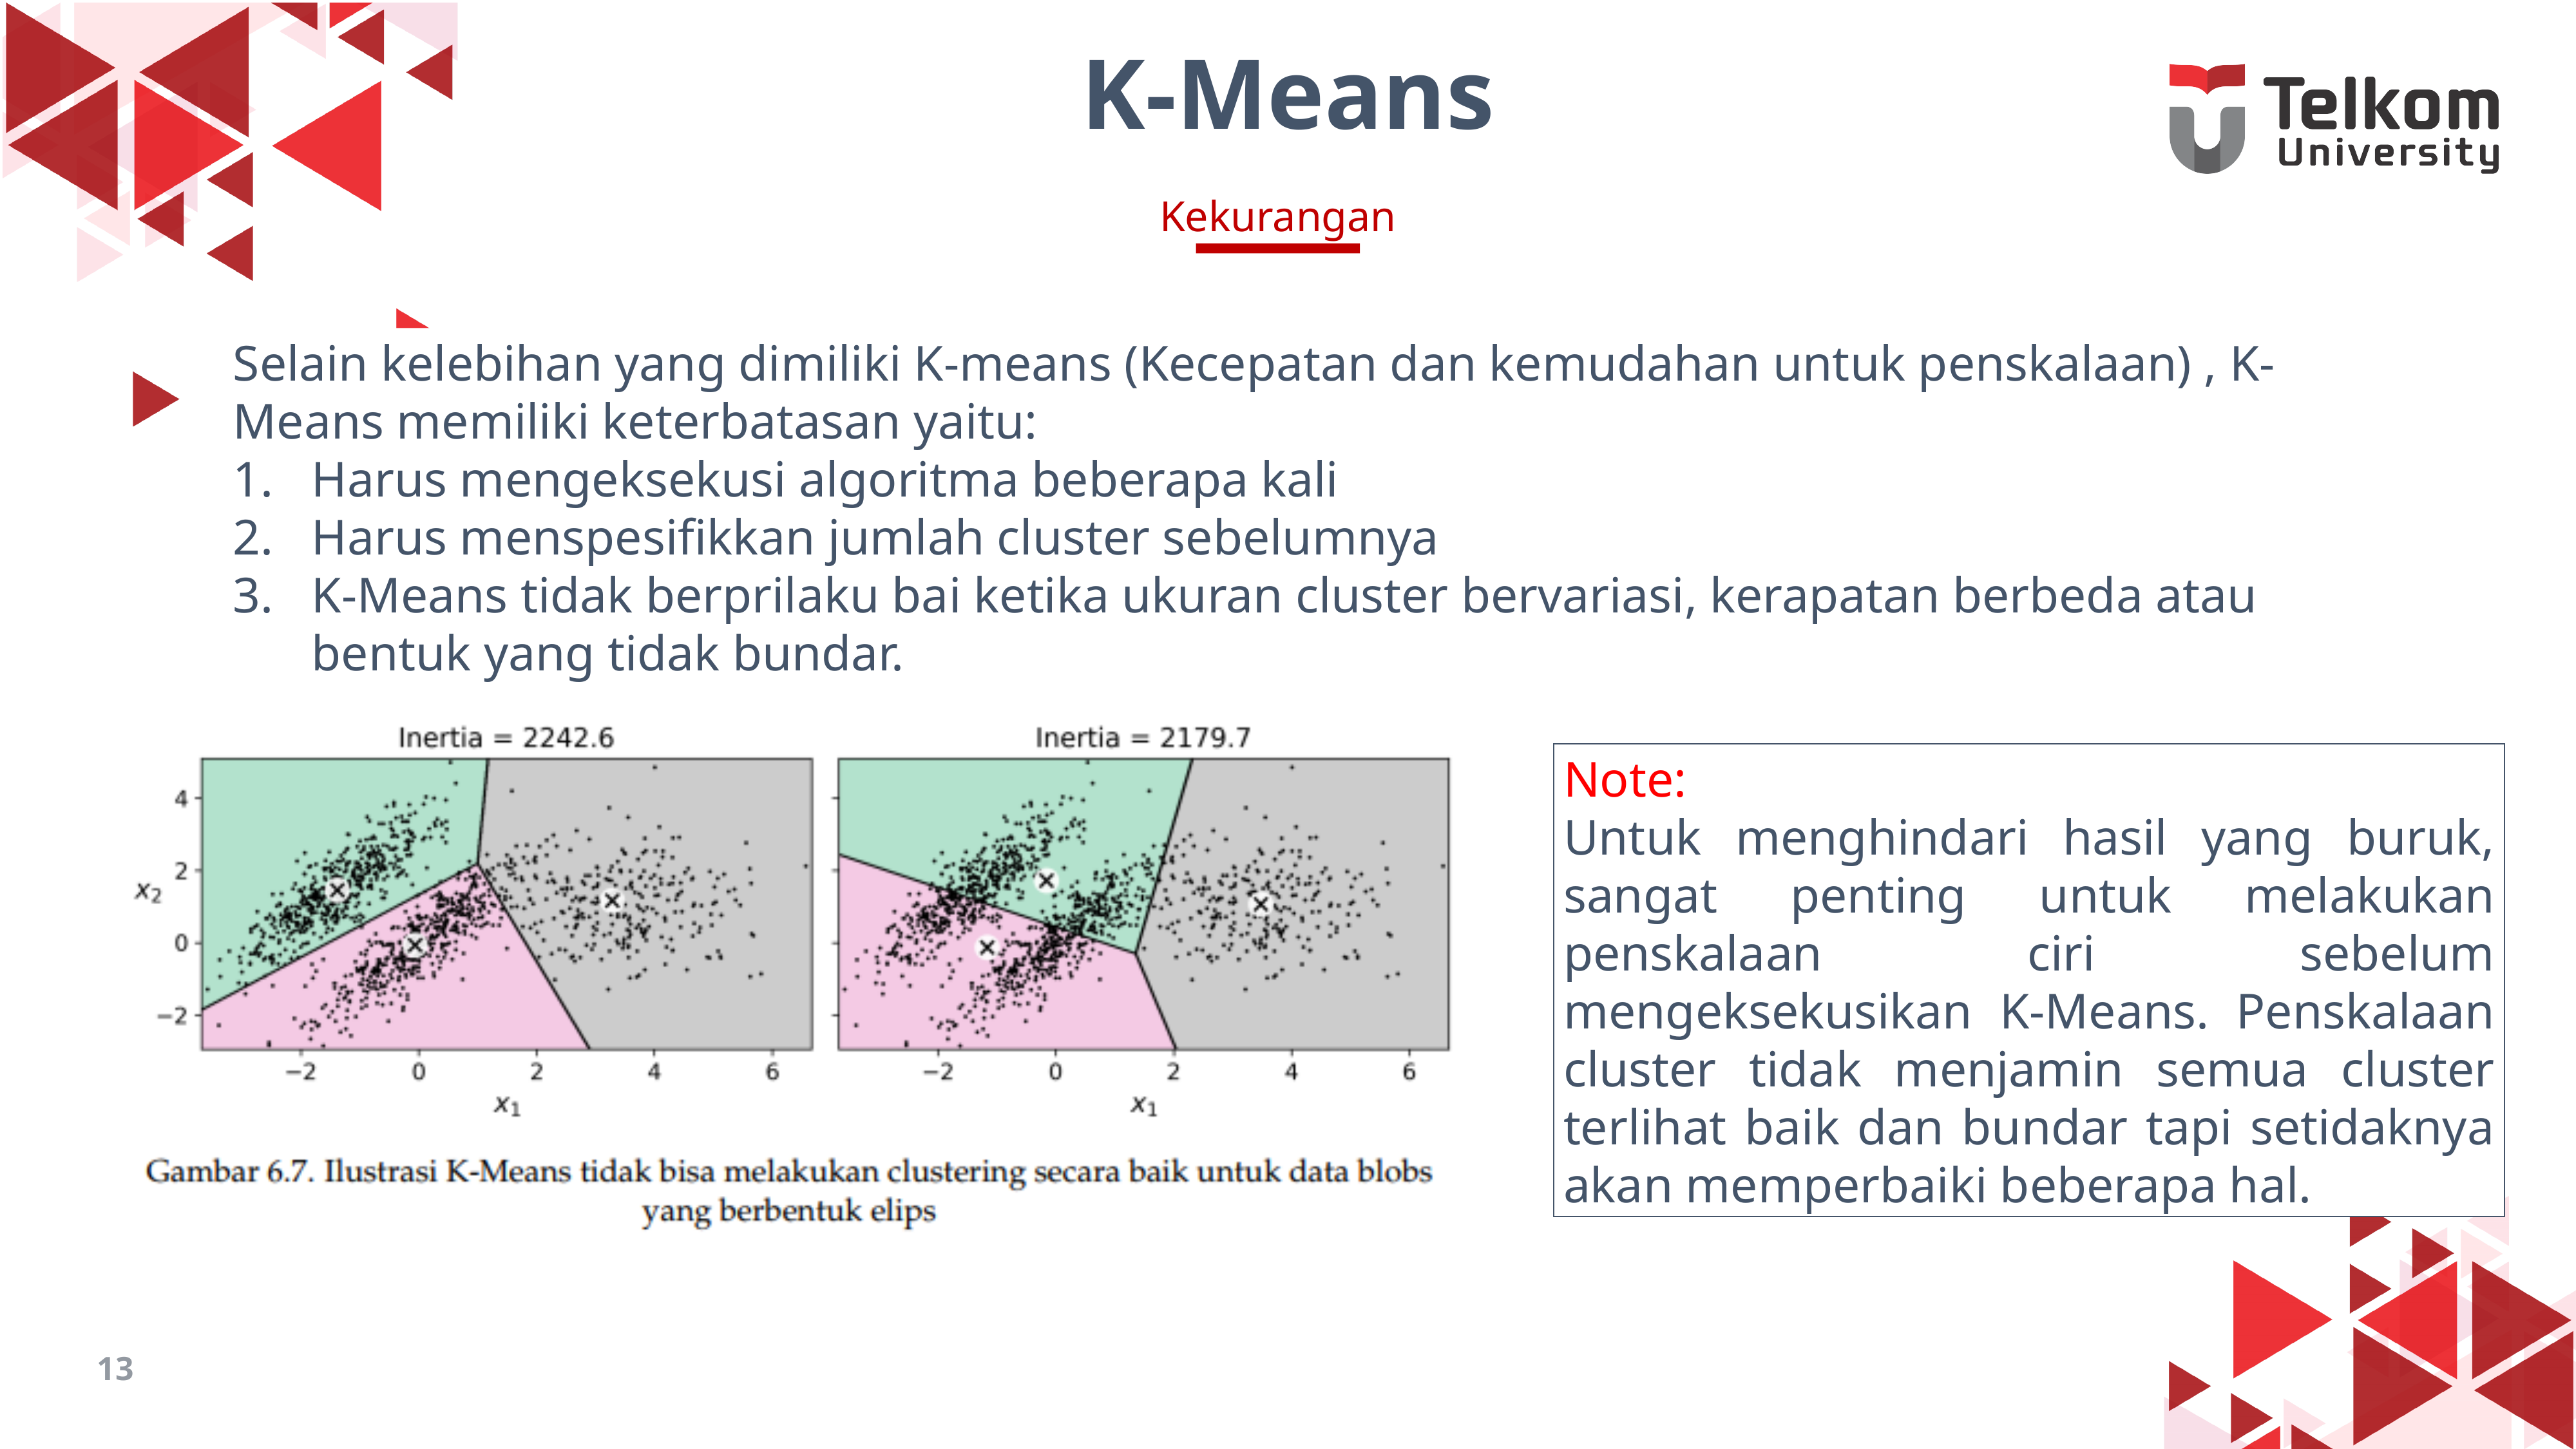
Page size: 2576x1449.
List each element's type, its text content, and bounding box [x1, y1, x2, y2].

picture [2126, 1018, 2576, 1449]
slide_number 13 [77, 1332, 224, 1409]
text_box Note: Untuk menghindari hasil yang buruk, sangat penting untuk melakukan penskalaan ciri sebelum mengeksekusikan K-Means. Penskalaan cluster tidak menjamin semua cluster terlihat baik dan bundar tapi setidaknya akan memperbaiki beberapa hal. [1553, 743, 2505, 1217]
picture [115, 724, 1494, 1241]
text_box K-Means [1071, 28, 1505, 154]
picture [2170, 64, 2499, 174]
picture [3, 3, 500, 478]
text_box Selain kelebihan yang dimiliki K-means (Kecepatan dan kemudahan untuk penskalaan) , K-Means memiliki keterbatasan yaitu: Harus mengeksekusi algoritma beberapa kali Harus menspesifikkan jumlah cluster sebelumnya K-Means tidak berprilaku bai ketika ukuran cluster bervariasi, kerapatan berbeda atau bentuk yang tidak bundar. [224, 328, 2428, 686]
text_box Kekurangan [1136, 169, 1420, 252]
